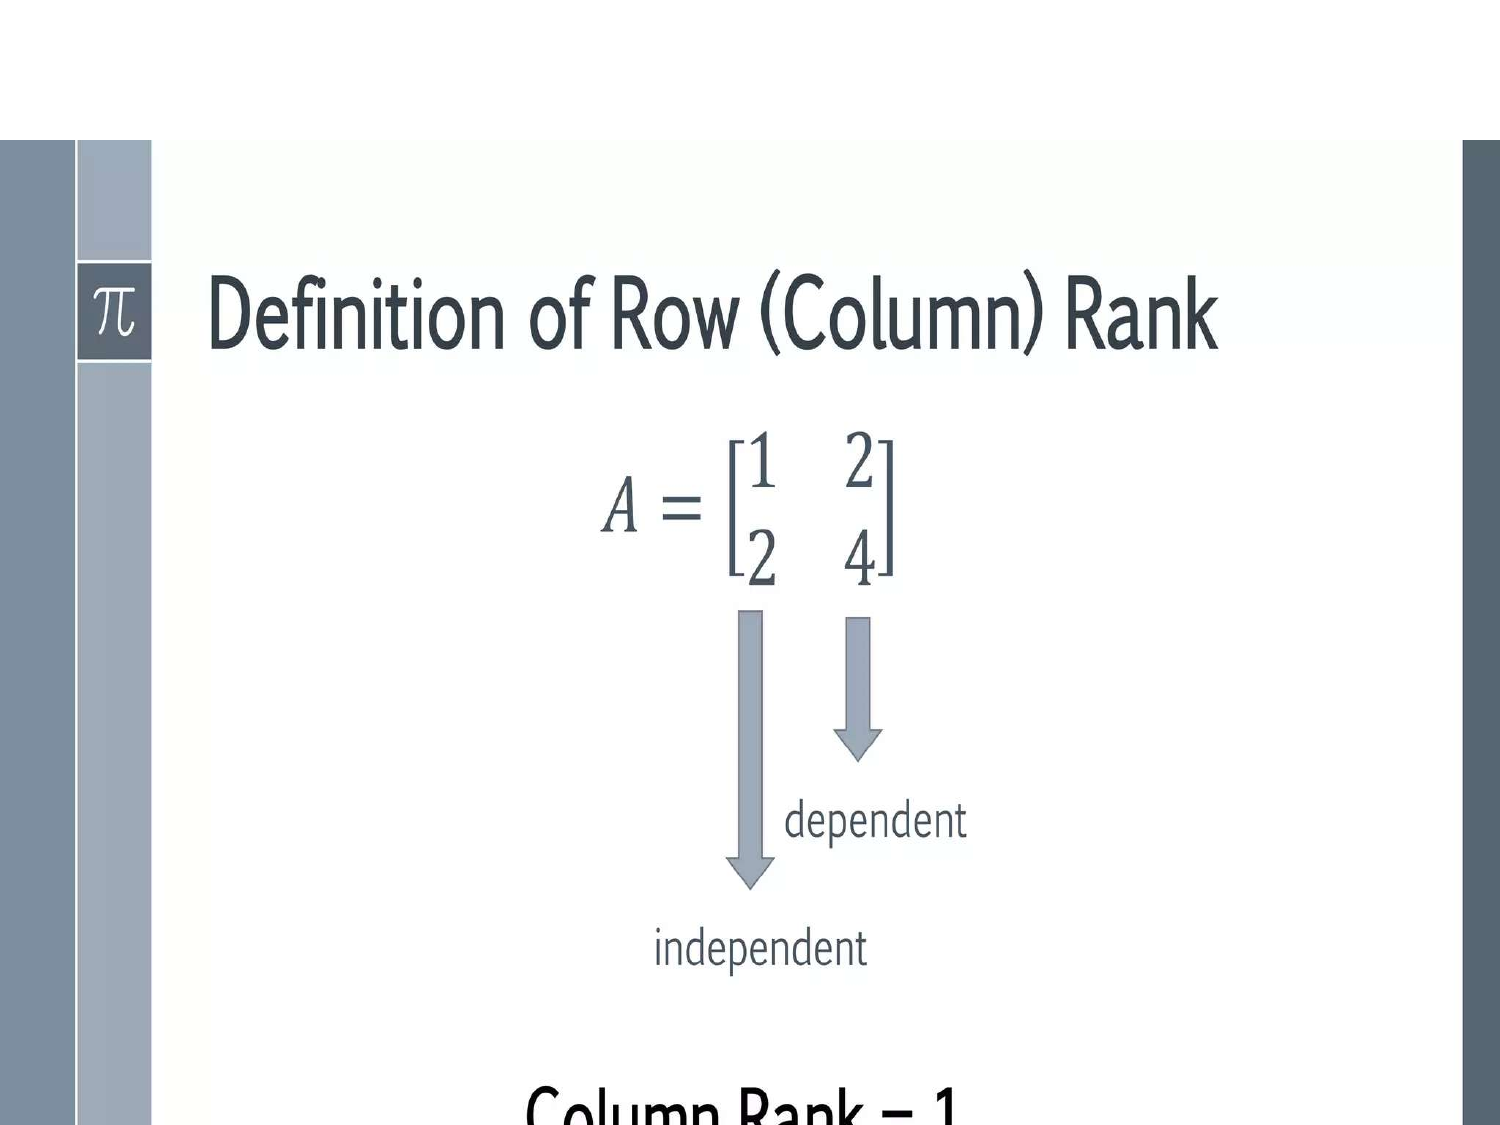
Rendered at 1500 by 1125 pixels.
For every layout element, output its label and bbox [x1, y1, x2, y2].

picture [0, 140, 1500, 1125]
